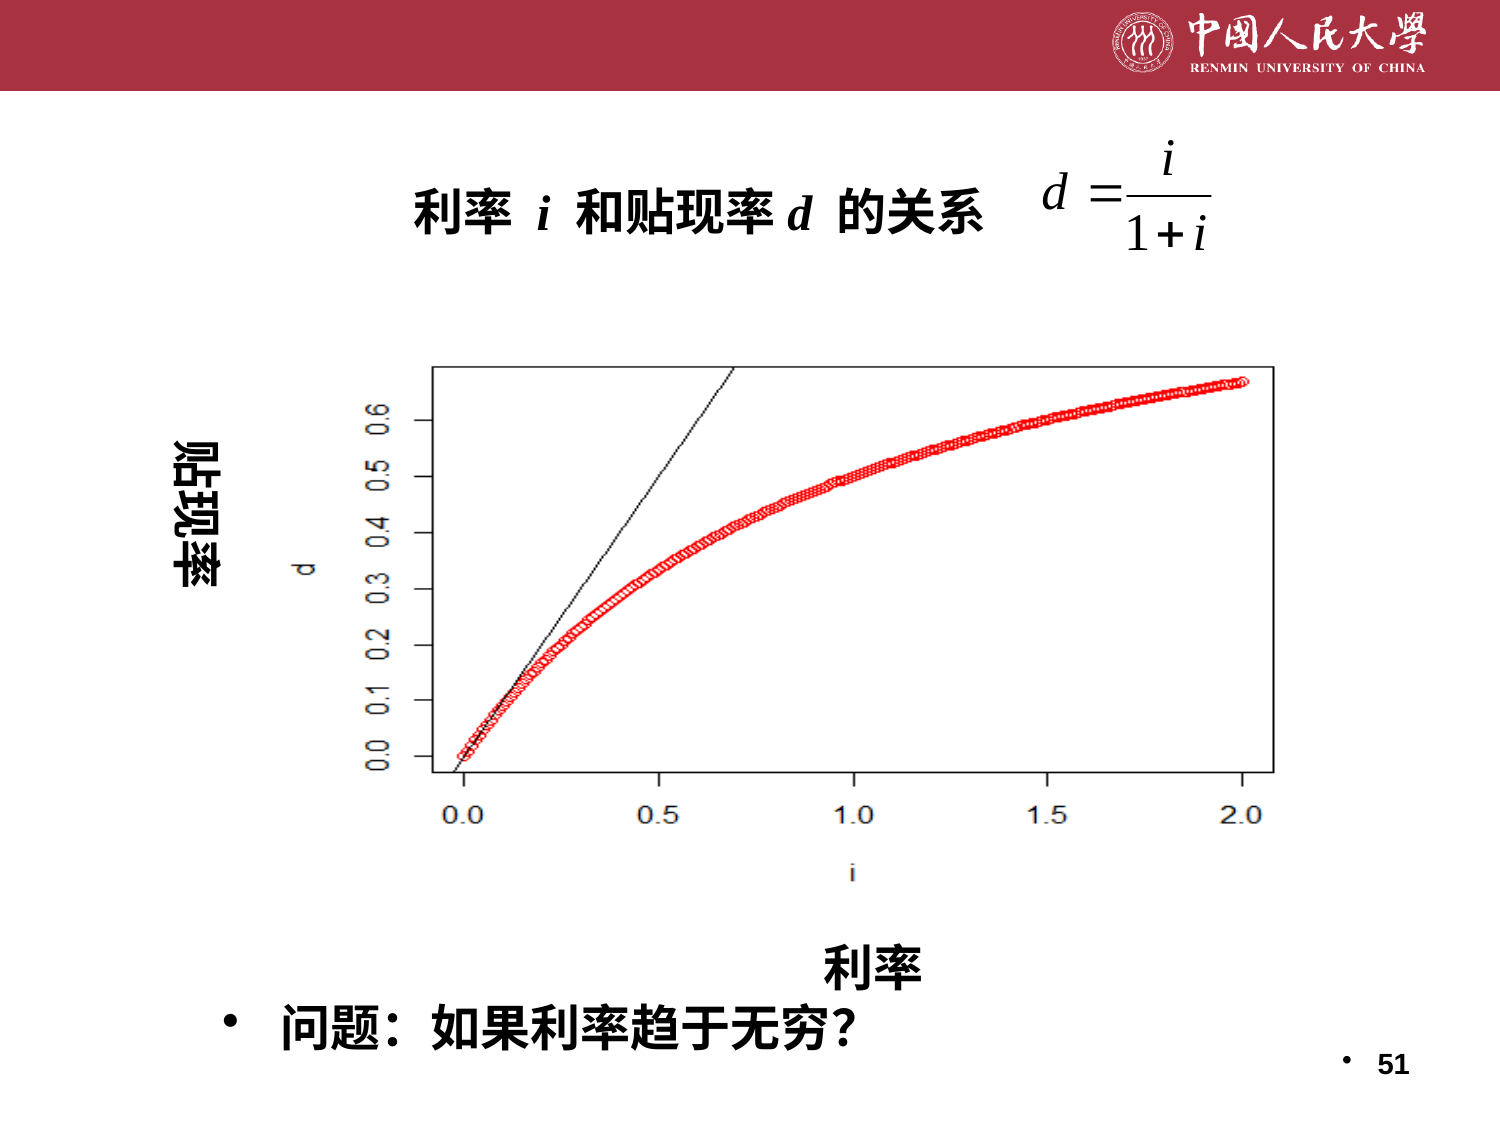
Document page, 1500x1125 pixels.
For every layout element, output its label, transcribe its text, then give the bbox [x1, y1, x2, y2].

text_box 利率 [809, 924, 1046, 1004]
picture [0, 0, 1500, 91]
text_box 贴现率 [155, 425, 261, 590]
picture [279, 250, 1353, 918]
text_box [1033, 125, 1223, 249]
text_box 利率 i 和贴现率d 的关系 [398, 148, 1002, 248]
text_box 问题：如果利率趋于无穷？ [207, 965, 896, 1064]
slide_number 51 [1074, 1024, 1425, 1103]
